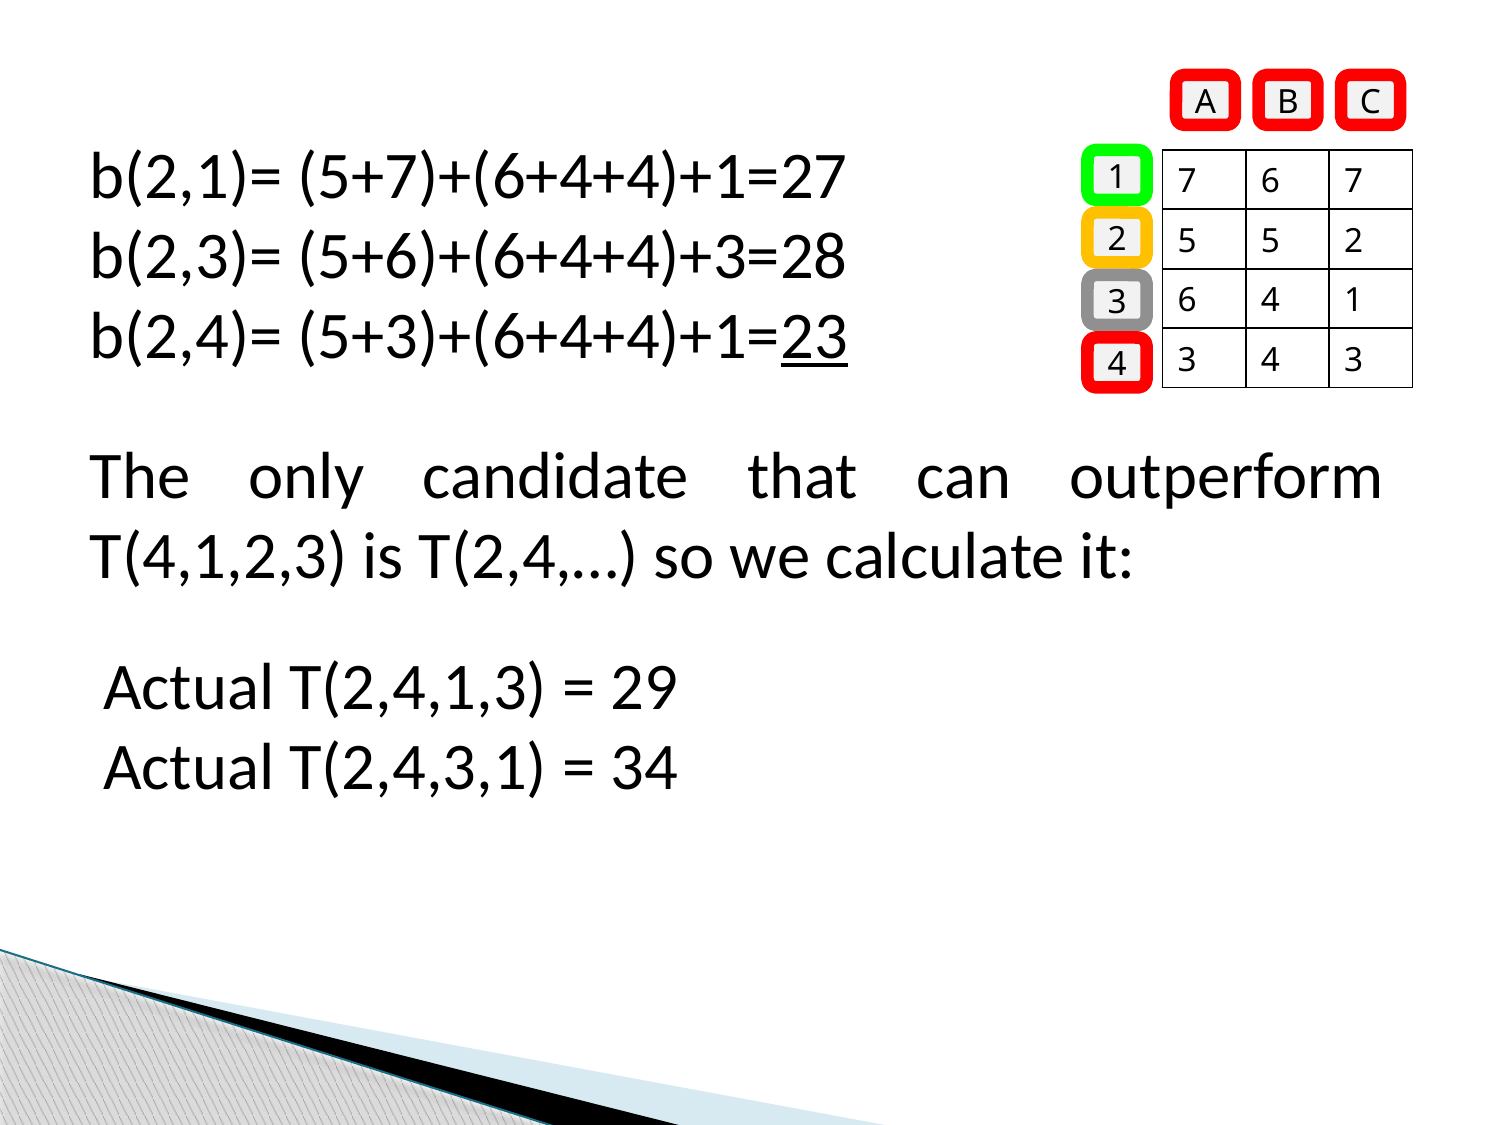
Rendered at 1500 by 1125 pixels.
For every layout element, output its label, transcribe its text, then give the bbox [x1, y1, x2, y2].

table_cell 2 [1406, 210, 1412, 268]
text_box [1087, 74, 1401, 388]
text_box Actual T(2,4,1,3) = 29 Actual T(2,4,3,1) = 34 [88, 635, 694, 811]
table_cell 3 [1405, 329, 1412, 387]
table_cell 1 [1406, 270, 1412, 327]
table_header 7 [1406, 151, 1412, 208]
text_box b(2,1)= (5+7)+(6+4+4)+1=27 b(2,3)= (5+6)+(6+4+4)+3=28 b(2,4)= (5+3)+(6+4+4)+1=23 [74, 124, 888, 380]
text_box The only candidate that can outperform T(4,1,2,3) is T(2,4,…) so we calculate it: [75, 424, 1400, 599]
